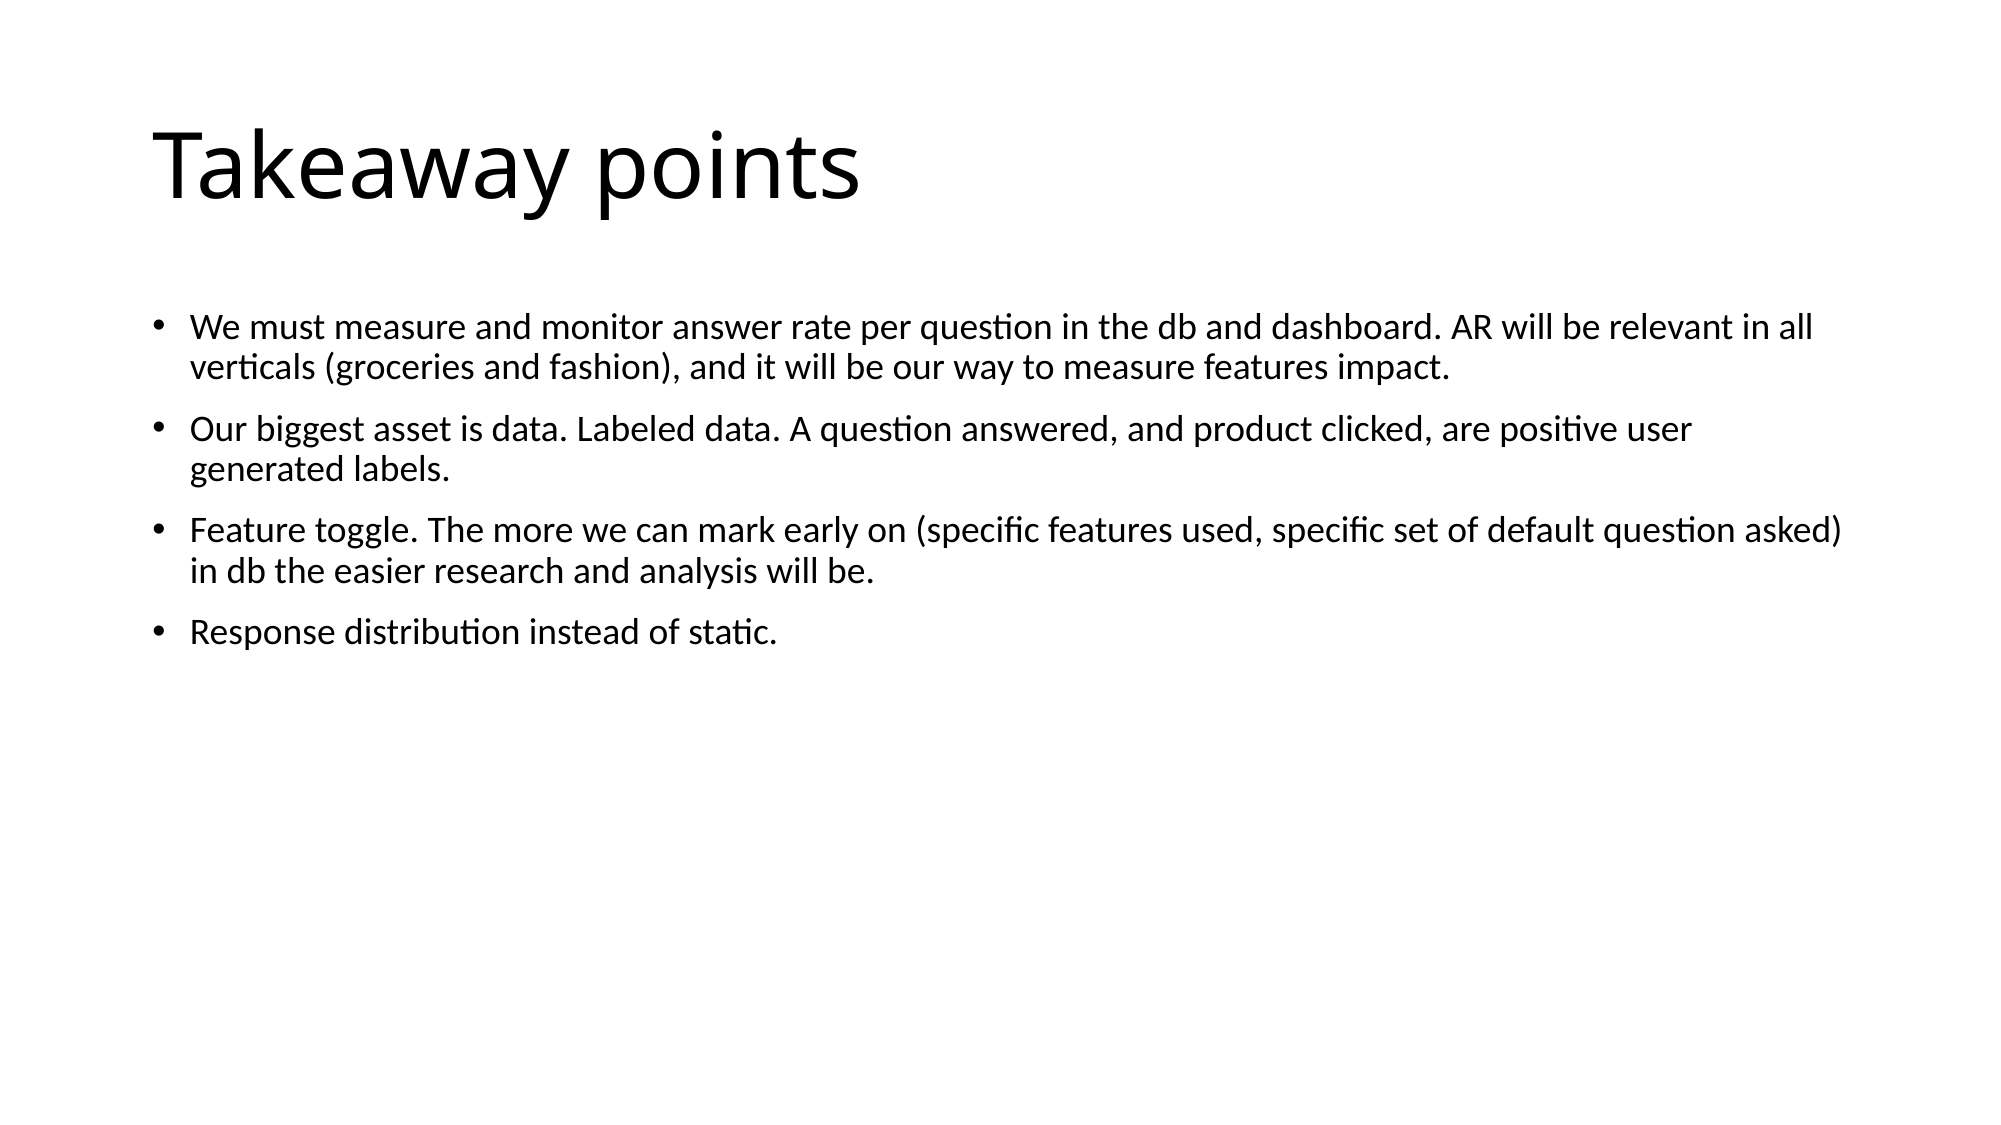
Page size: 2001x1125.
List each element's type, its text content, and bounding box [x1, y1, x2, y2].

title Takeaway points [137, 59, 1863, 278]
list We must measure and monitor answer rate per question in the db and dashboard. AR will be relevant in all verticals (groceries and fashion), and it will be our way to measure features impact. Our biggest asset is data. Labeled data. A question answered, and product clicked, are positive user generated labels. Feature toggle. The more we can mark early on (specific features used, specific set of default question asked) in db the easier research and analysis will be. Response distribution instead of static. [137, 299, 1863, 1014]
